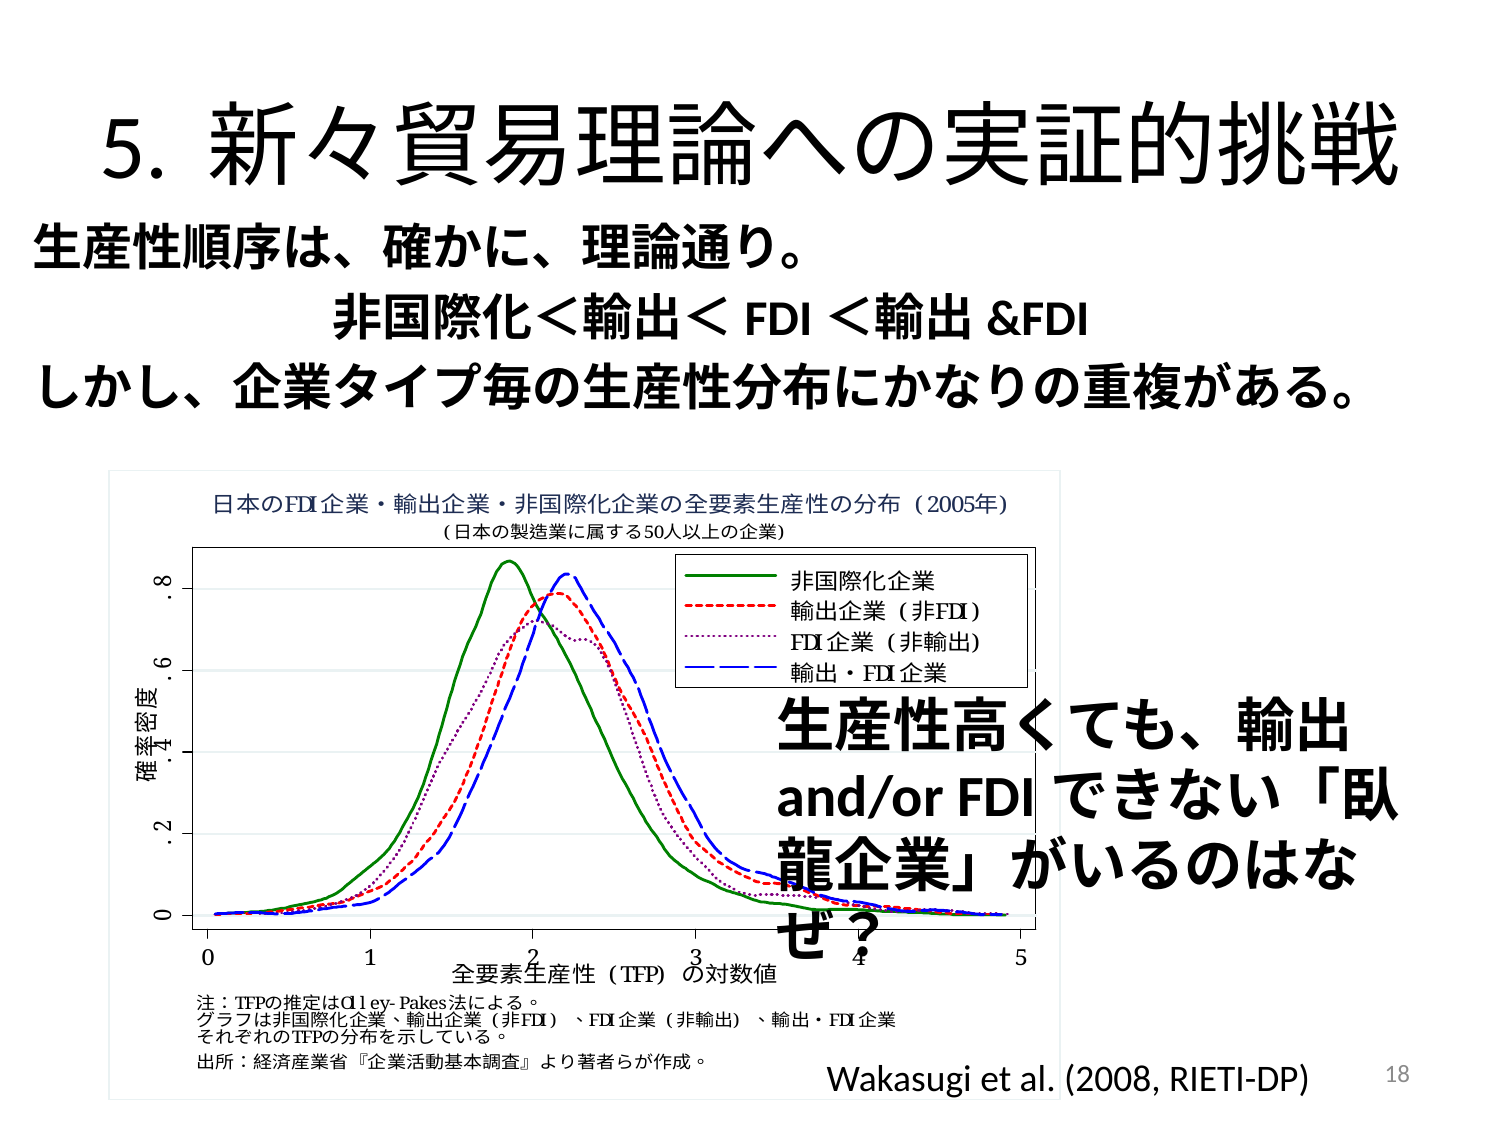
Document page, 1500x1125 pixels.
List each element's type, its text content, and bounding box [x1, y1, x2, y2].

picture [100, 462, 1069, 1108]
slide_number 18 [1074, 1042, 1425, 1103]
title 5. 新々貿易理論への実証的挑戦 [75, 45, 1425, 233]
list 生産性順序は、確かに、理論通り。 非国際化＜輸出＜FDI＜輸出&FDI しかし、企業タイプ毎の生産性分布にかなりの重複がある。 [17, 208, 1412, 421]
text_box 生産性高くても、輸出and/or FDIできない「臥龍企業」がいるのはなぜ？ [1072, 680, 1471, 890]
text_box Wakasugi et al. (2008, RIETI-DP) [1071, 1046, 1326, 1107]
